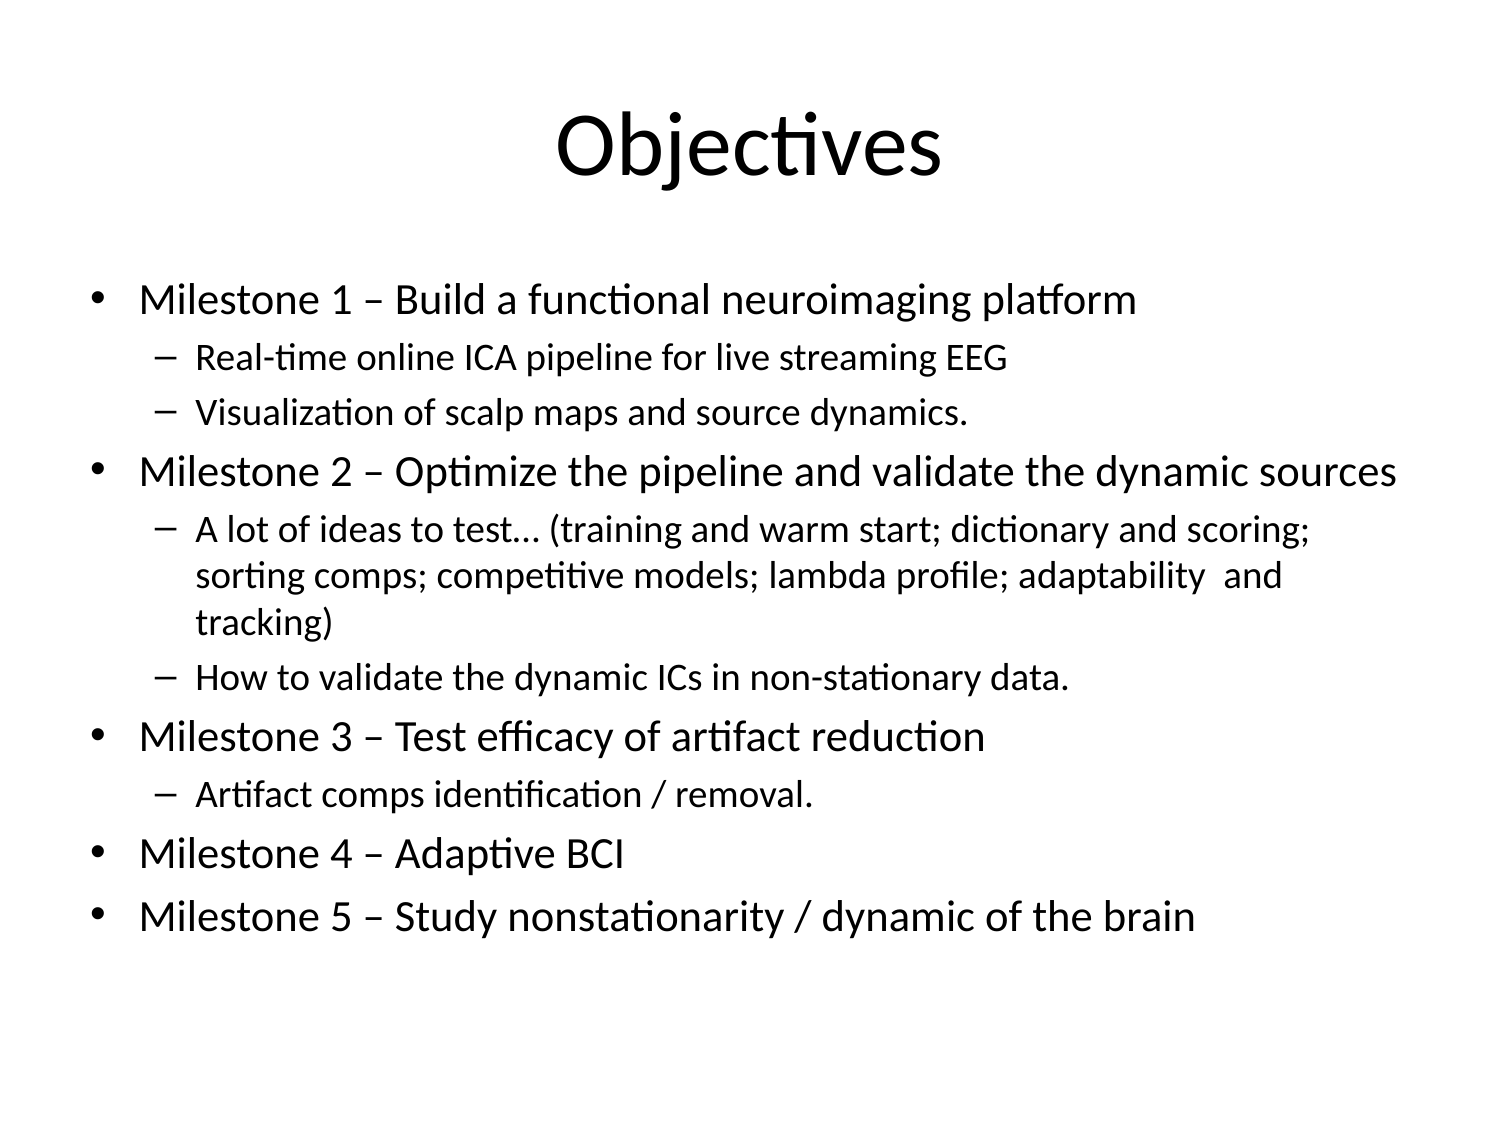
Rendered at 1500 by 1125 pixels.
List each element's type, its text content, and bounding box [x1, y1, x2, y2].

title Objectives [75, 45, 1425, 233]
list Milestone 1 – Build a functional neuroimaging platform Real-time online ICA pipeline for live streaming EEG Visualization of scalp maps and source dynamics. Milestone 2 – Optimize the pipeline and validate the dynamic sources A lot of ideas to test… (training and warm start; dictionary and scoring; sorting comps; competitive models; lambda profile; adaptability and tracking) How to validate the dynamic ICs in non-stationary data. Milestone 3 – Test efficacy of artifact reduction Artifact comps identification / removal. Milestone 4 – Adaptive BCI Milestone 5 – Study nonstationarity / dynamic of the brain [75, 262, 1425, 1005]
